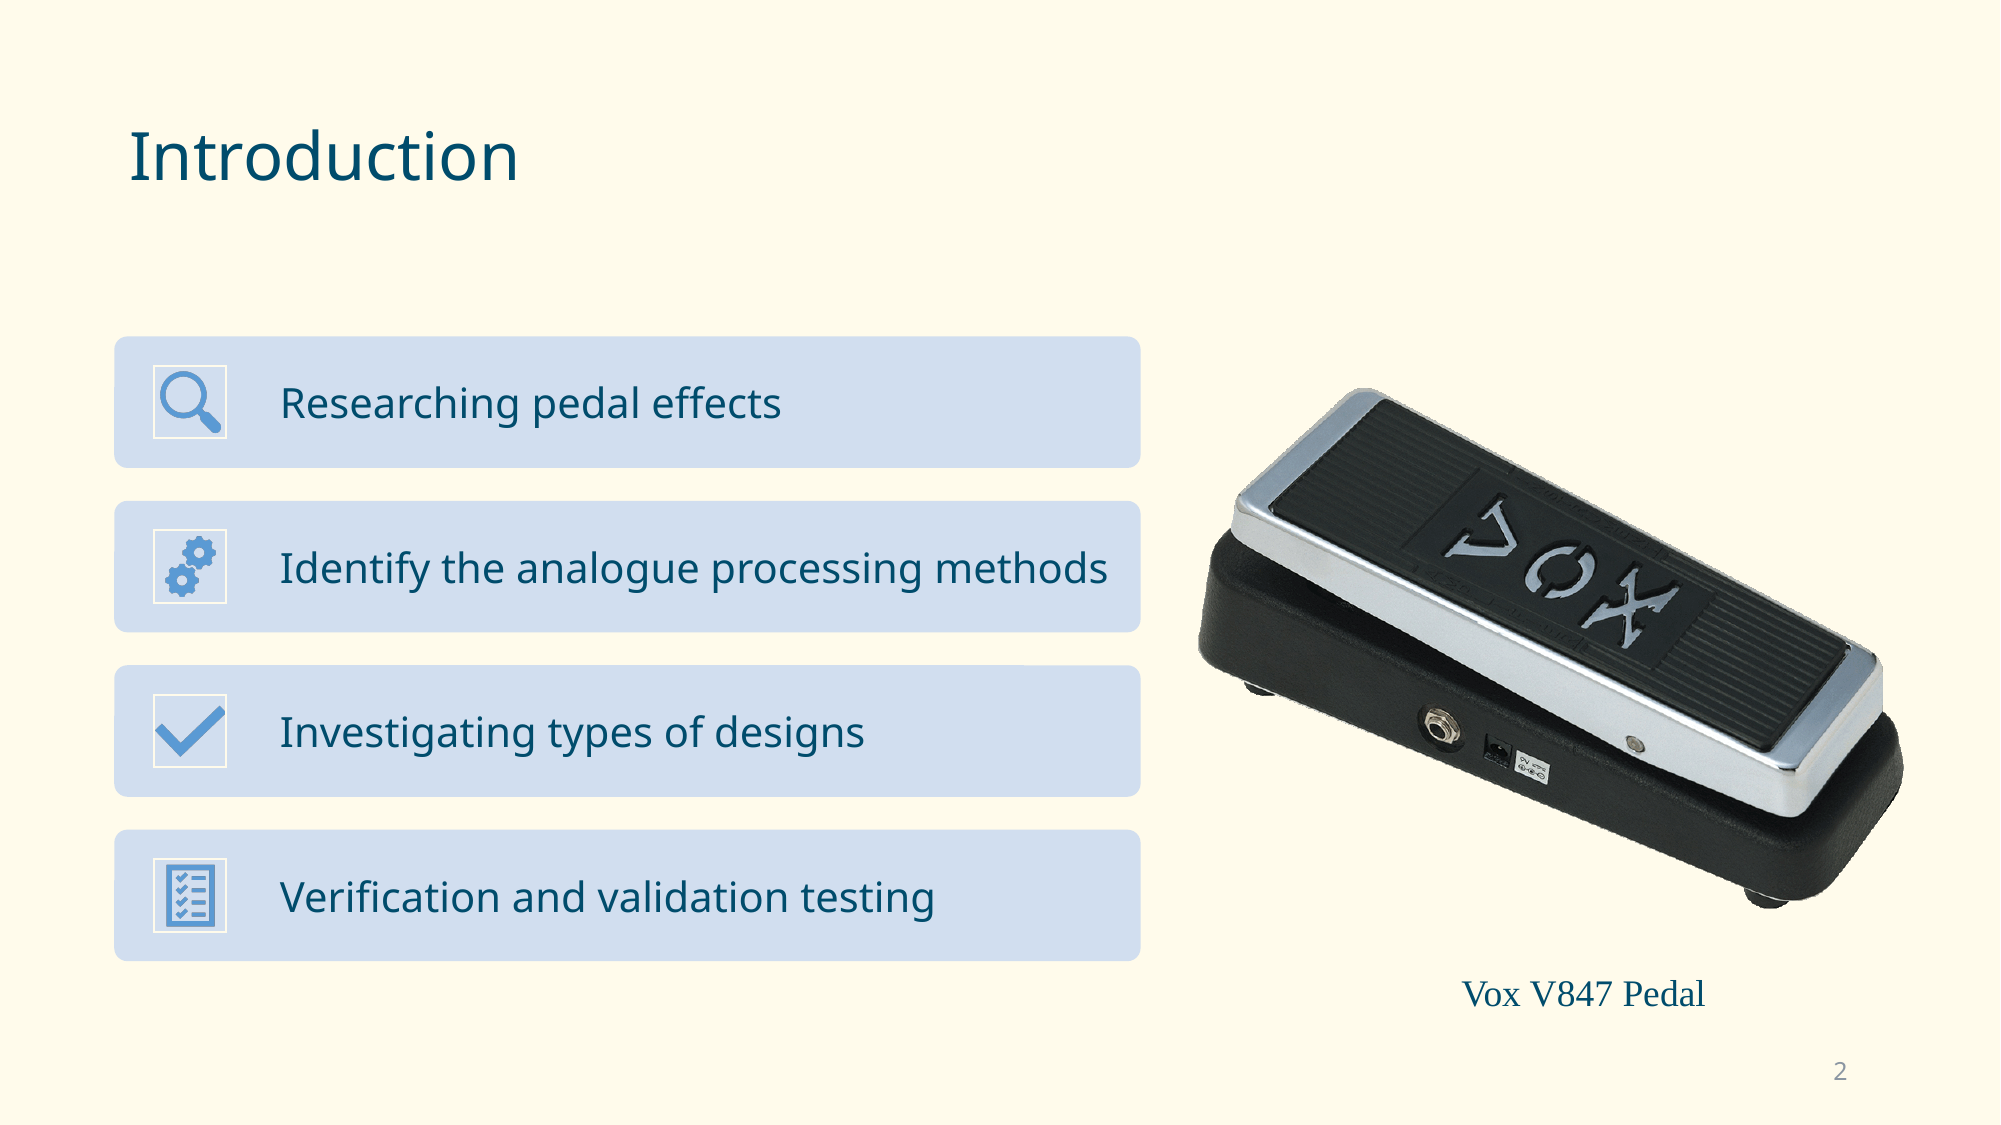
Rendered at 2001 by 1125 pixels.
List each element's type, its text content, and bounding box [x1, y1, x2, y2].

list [1190, 381, 1910, 917]
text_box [114, 336, 1141, 962]
text_box Vox V847 Pedal [1446, 961, 1731, 1022]
slide_number 2 [1412, 1042, 1863, 1103]
title Introduction [114, 110, 783, 202]
